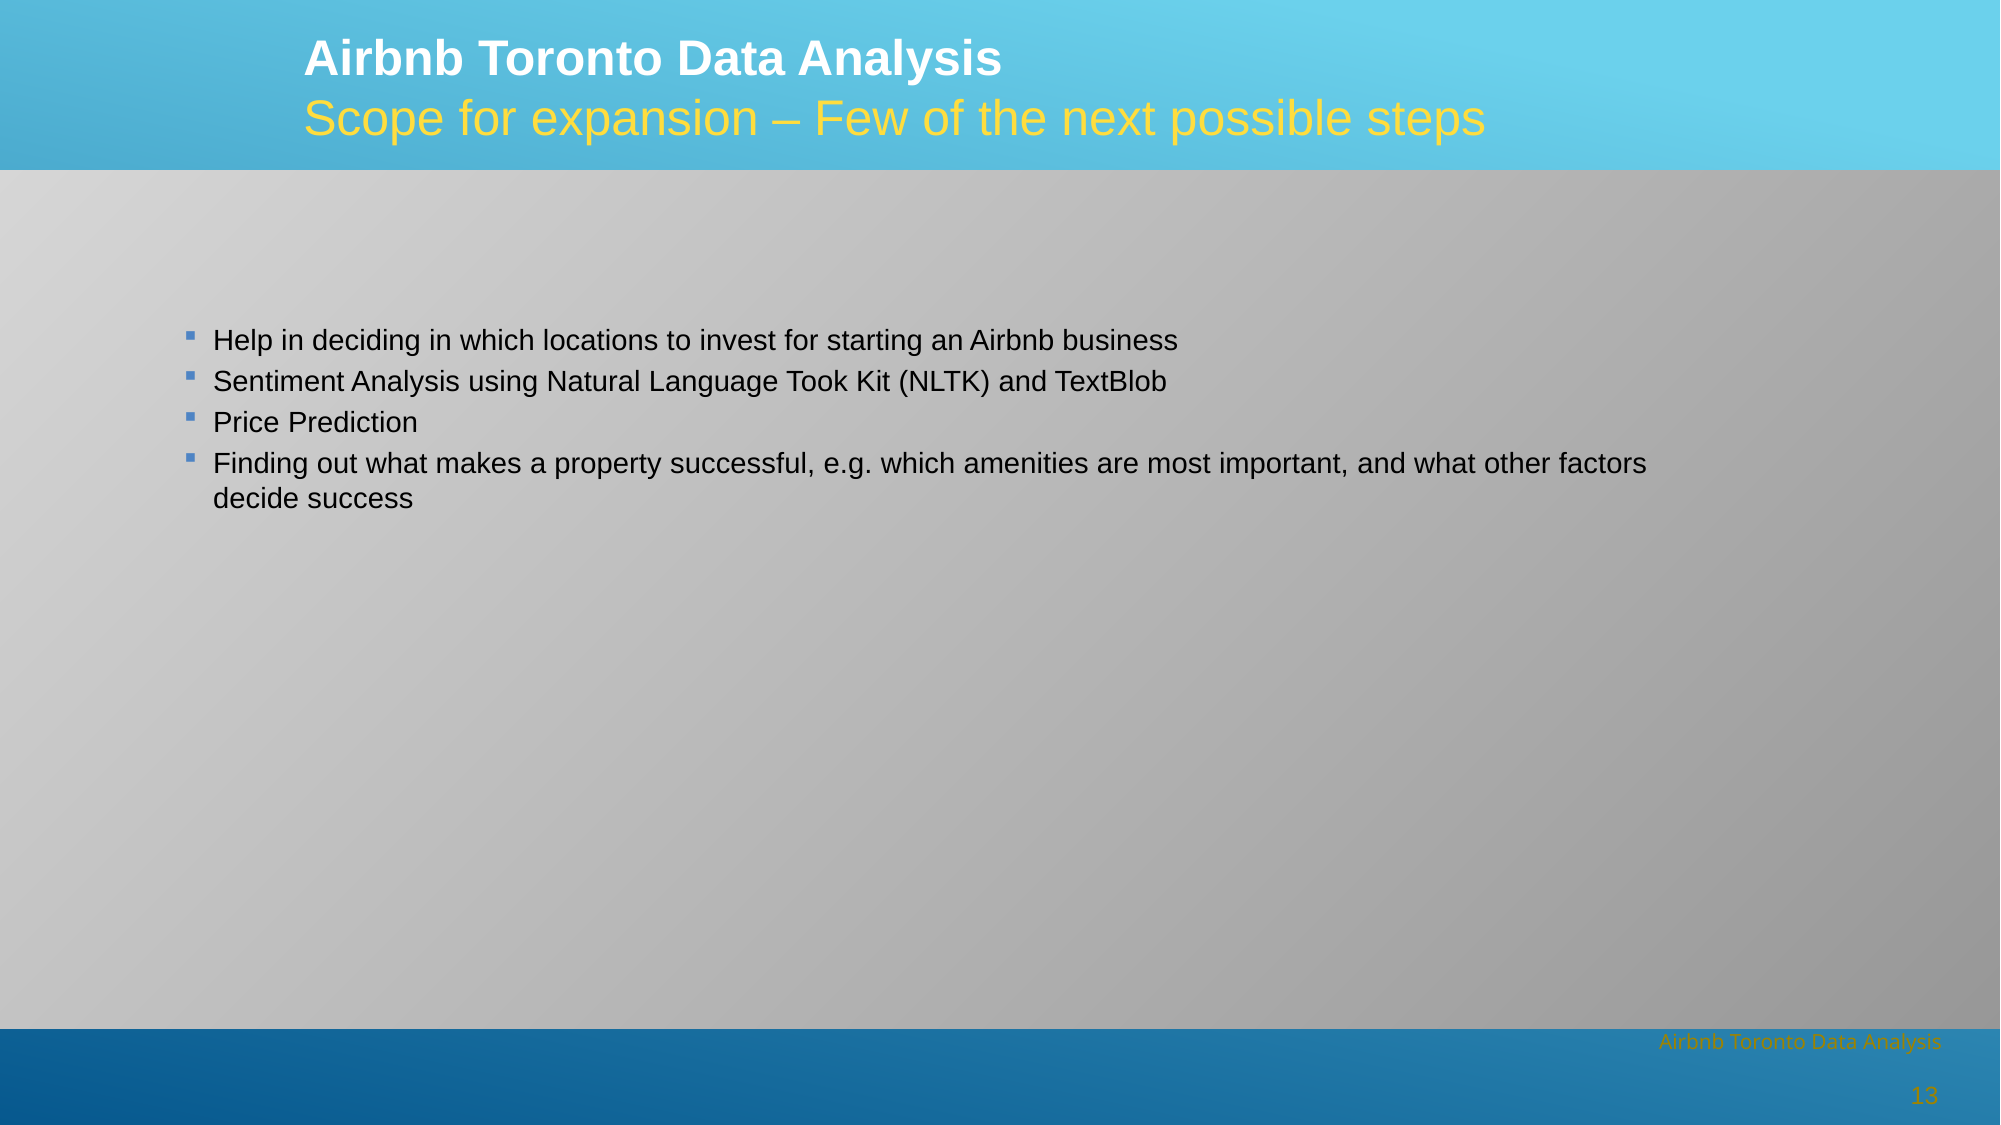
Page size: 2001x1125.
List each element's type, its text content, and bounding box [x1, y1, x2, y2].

slide_number 13 [1766, 1007, 1954, 1117]
text_box Airbnb Toronto Data Analysis Scope for expansion – Few of the next possible steps [283, 44, 1934, 125]
text_box Help in deciding in which locations to invest for starting an Airbnb business Sentiment Analysis using Natural Language Took Kit (NLTK) and TextBlob Price Prediction Finding out what makes a property successful, e.g. which amenities are most important, and what other factors decide success [168, 314, 1738, 577]
footer Airbnb Toronto Data Analysis [719, 1021, 1766, 1082]
text_box [0, 169, 2000, 1030]
